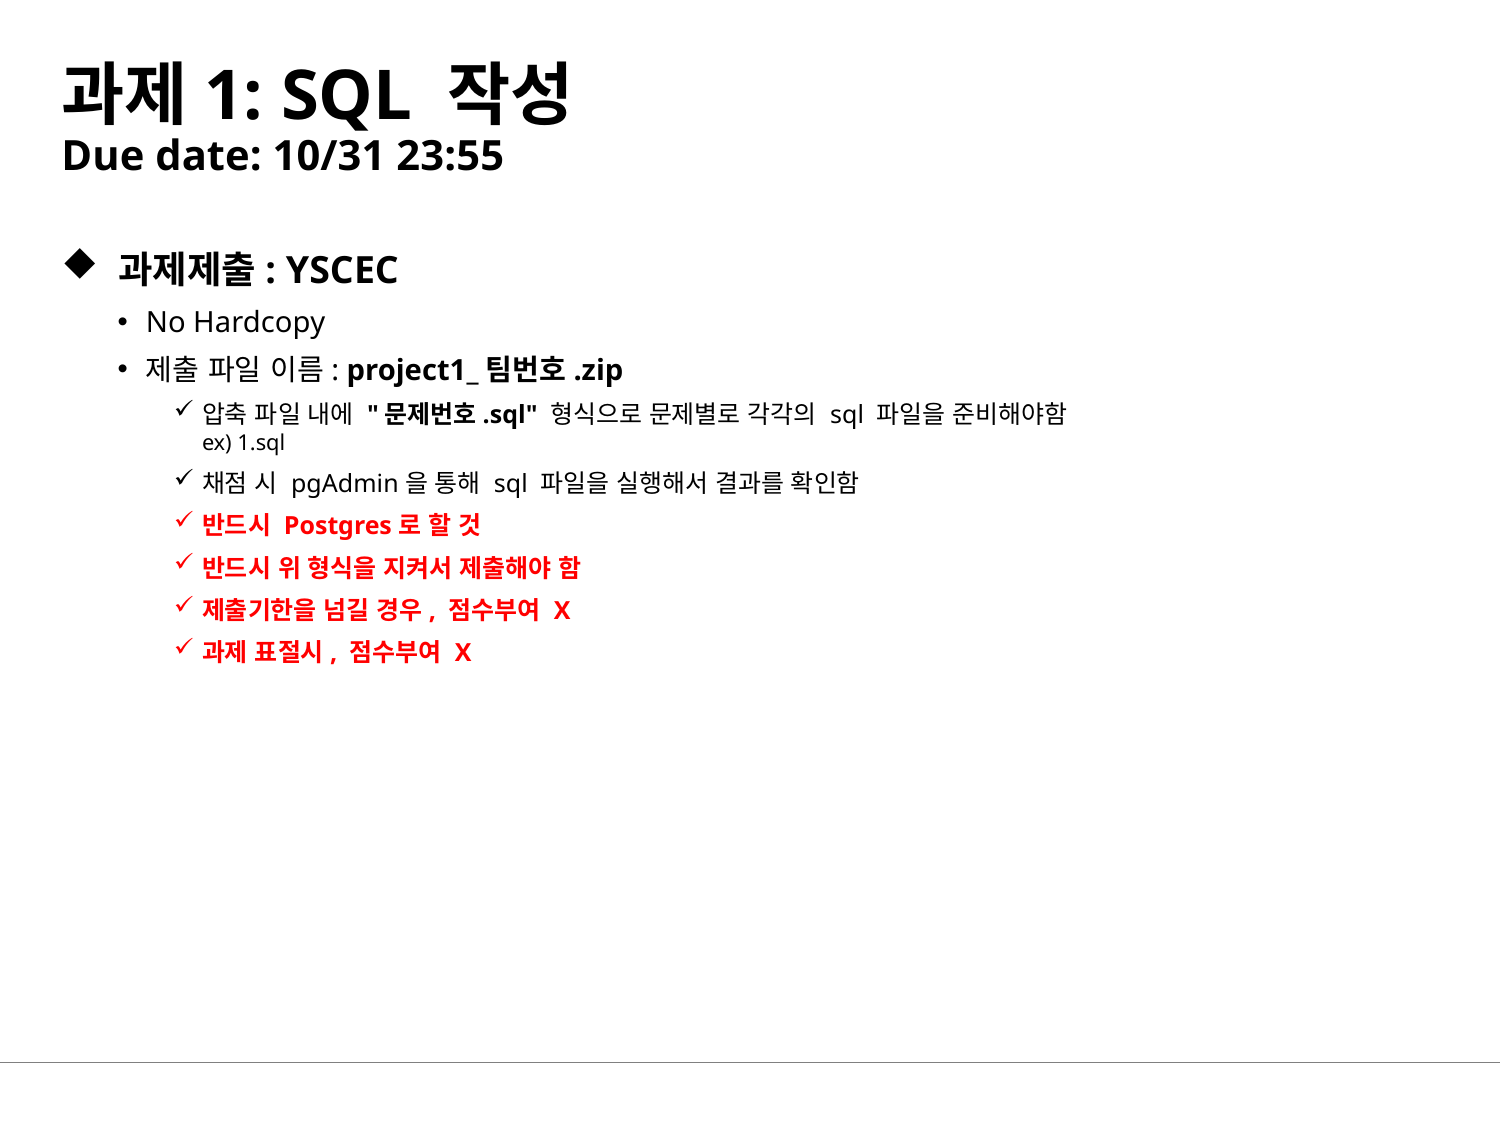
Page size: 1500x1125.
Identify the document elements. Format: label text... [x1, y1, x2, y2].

list 과제제출: YSCEC No Hardcopy 제출 파일 이름: project1_팀번호.zip 압축 파일 내에 "문제번호.sql" 형식으로 문제별로 각각의 sql 파일을 준비해야함 ex) 1.sql 채점 시 pgAdmin을 통해 sql 파일을 실행해서 결과를 확인함 반드시 Postgres로 할 것 반드시 위 형식을 지켜서 제출해야 함 제출기한을 넘길 경우, 점수부여 X 과제 표절시, 점수부여 X [46, 238, 1454, 1039]
title 과제1: SQL 작성 Due date: 10/31 23:55 [46, 39, 1454, 200]
